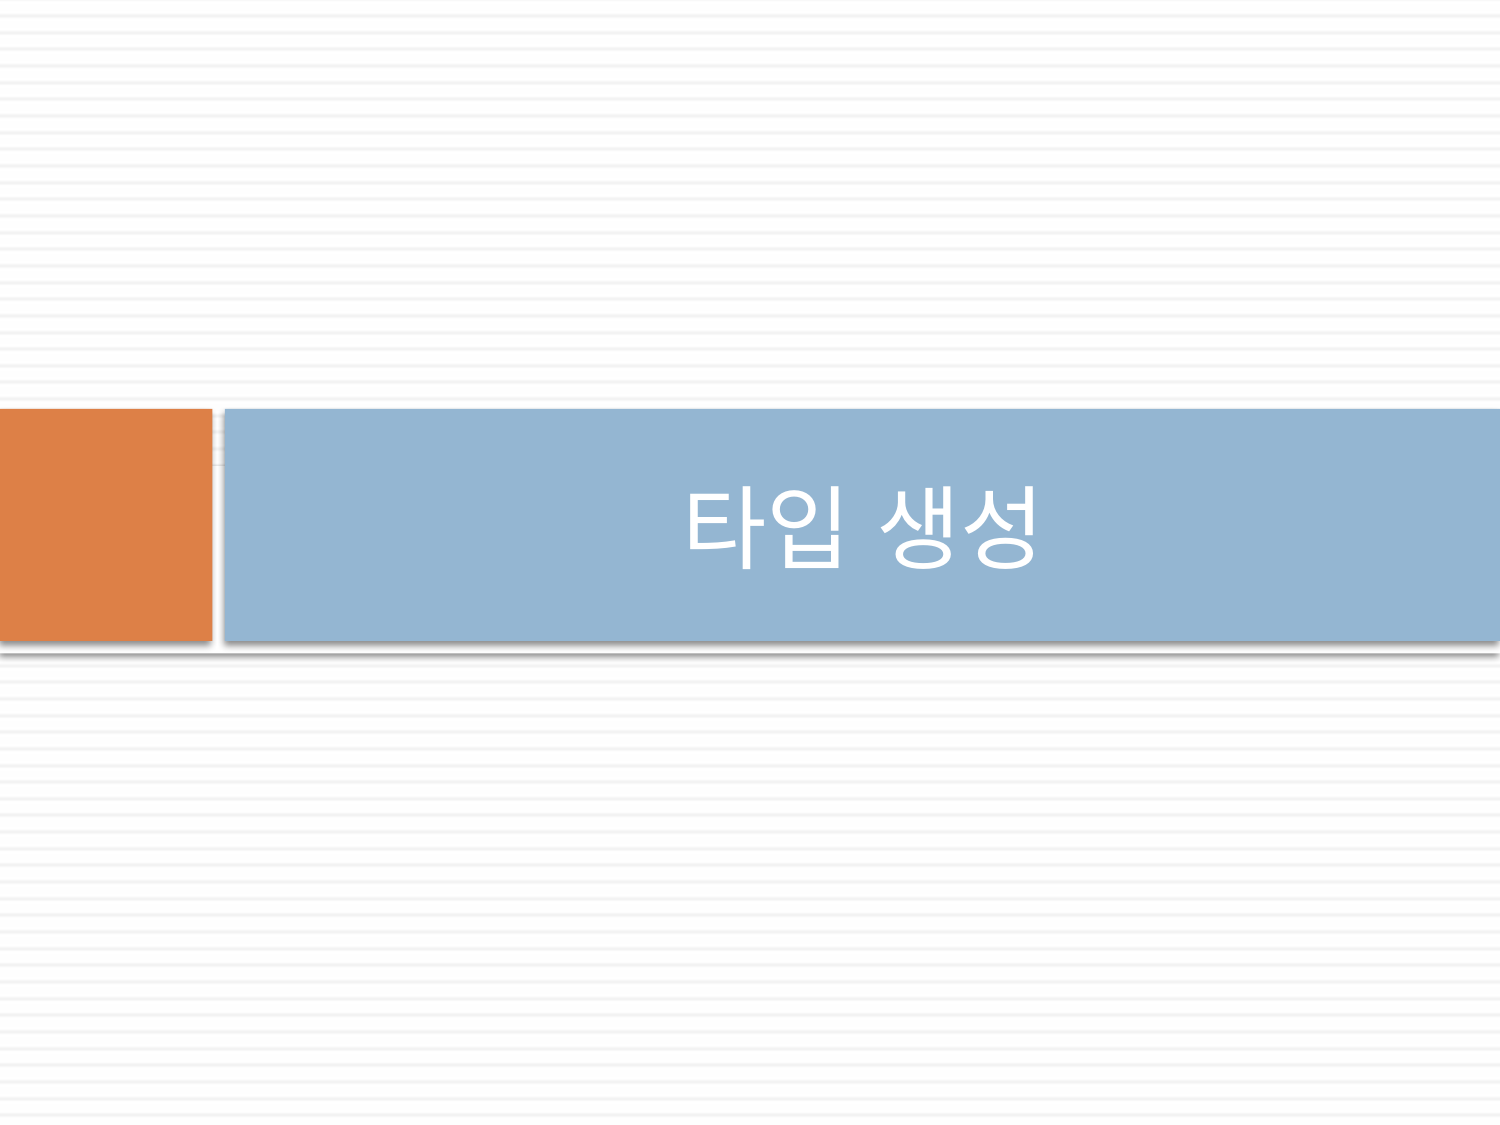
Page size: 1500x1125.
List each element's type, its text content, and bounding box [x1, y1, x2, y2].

title 타입 생성 [238, 444, 1489, 607]
